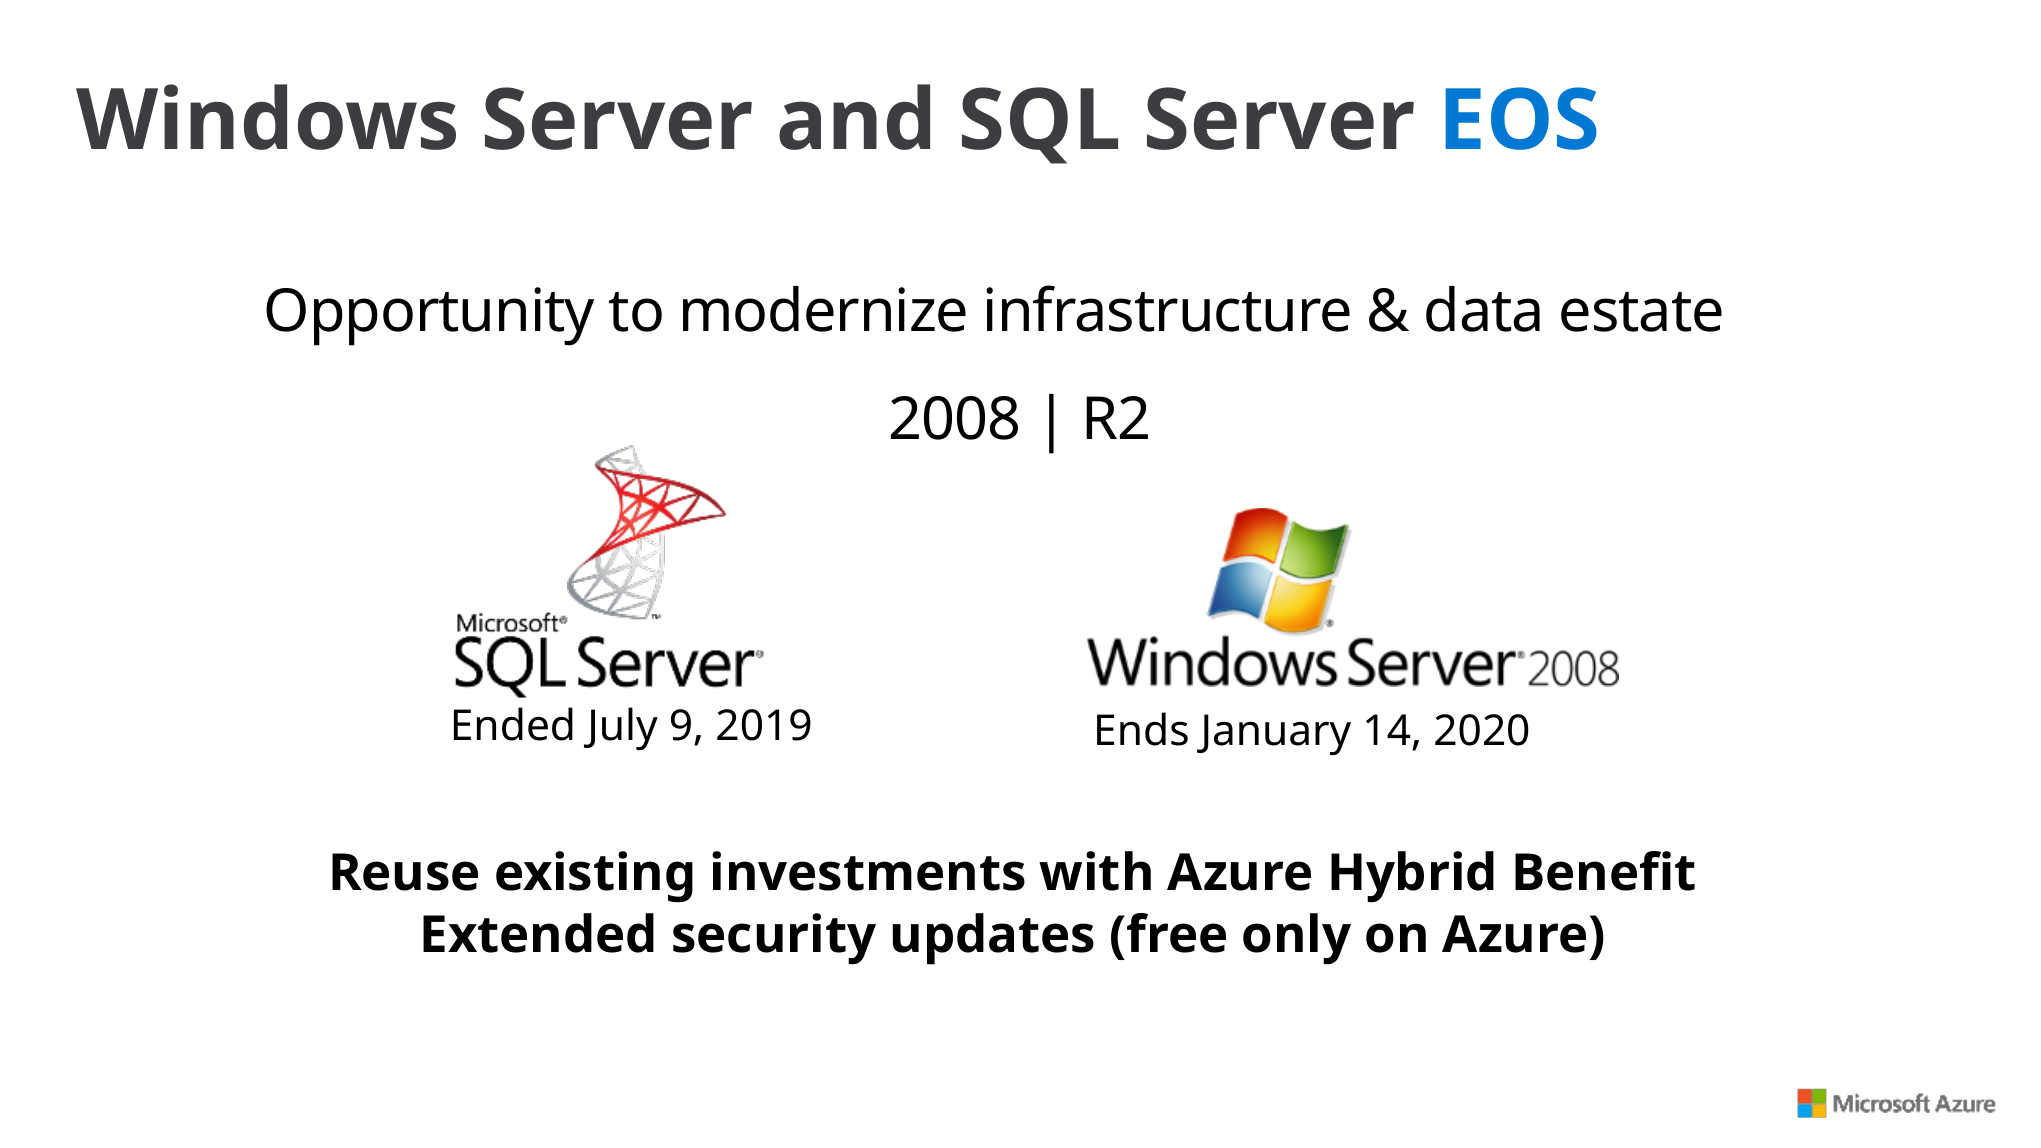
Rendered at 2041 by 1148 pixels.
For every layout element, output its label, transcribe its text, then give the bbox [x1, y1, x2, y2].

picture [1770, 1061, 2025, 1146]
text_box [421, 443, 1620, 780]
text_box Opportunity to modernize infrastructure & data estate [263, 272, 1726, 344]
text_box Windows Server and SQL Server EOS [61, 68, 1987, 181]
text_box Reuse existing investments with Azure Hybrid Benefit Extended security updates (free only on Azure) [13, 839, 2026, 963]
text_box 2008 | R2 [746, 387, 1294, 443]
